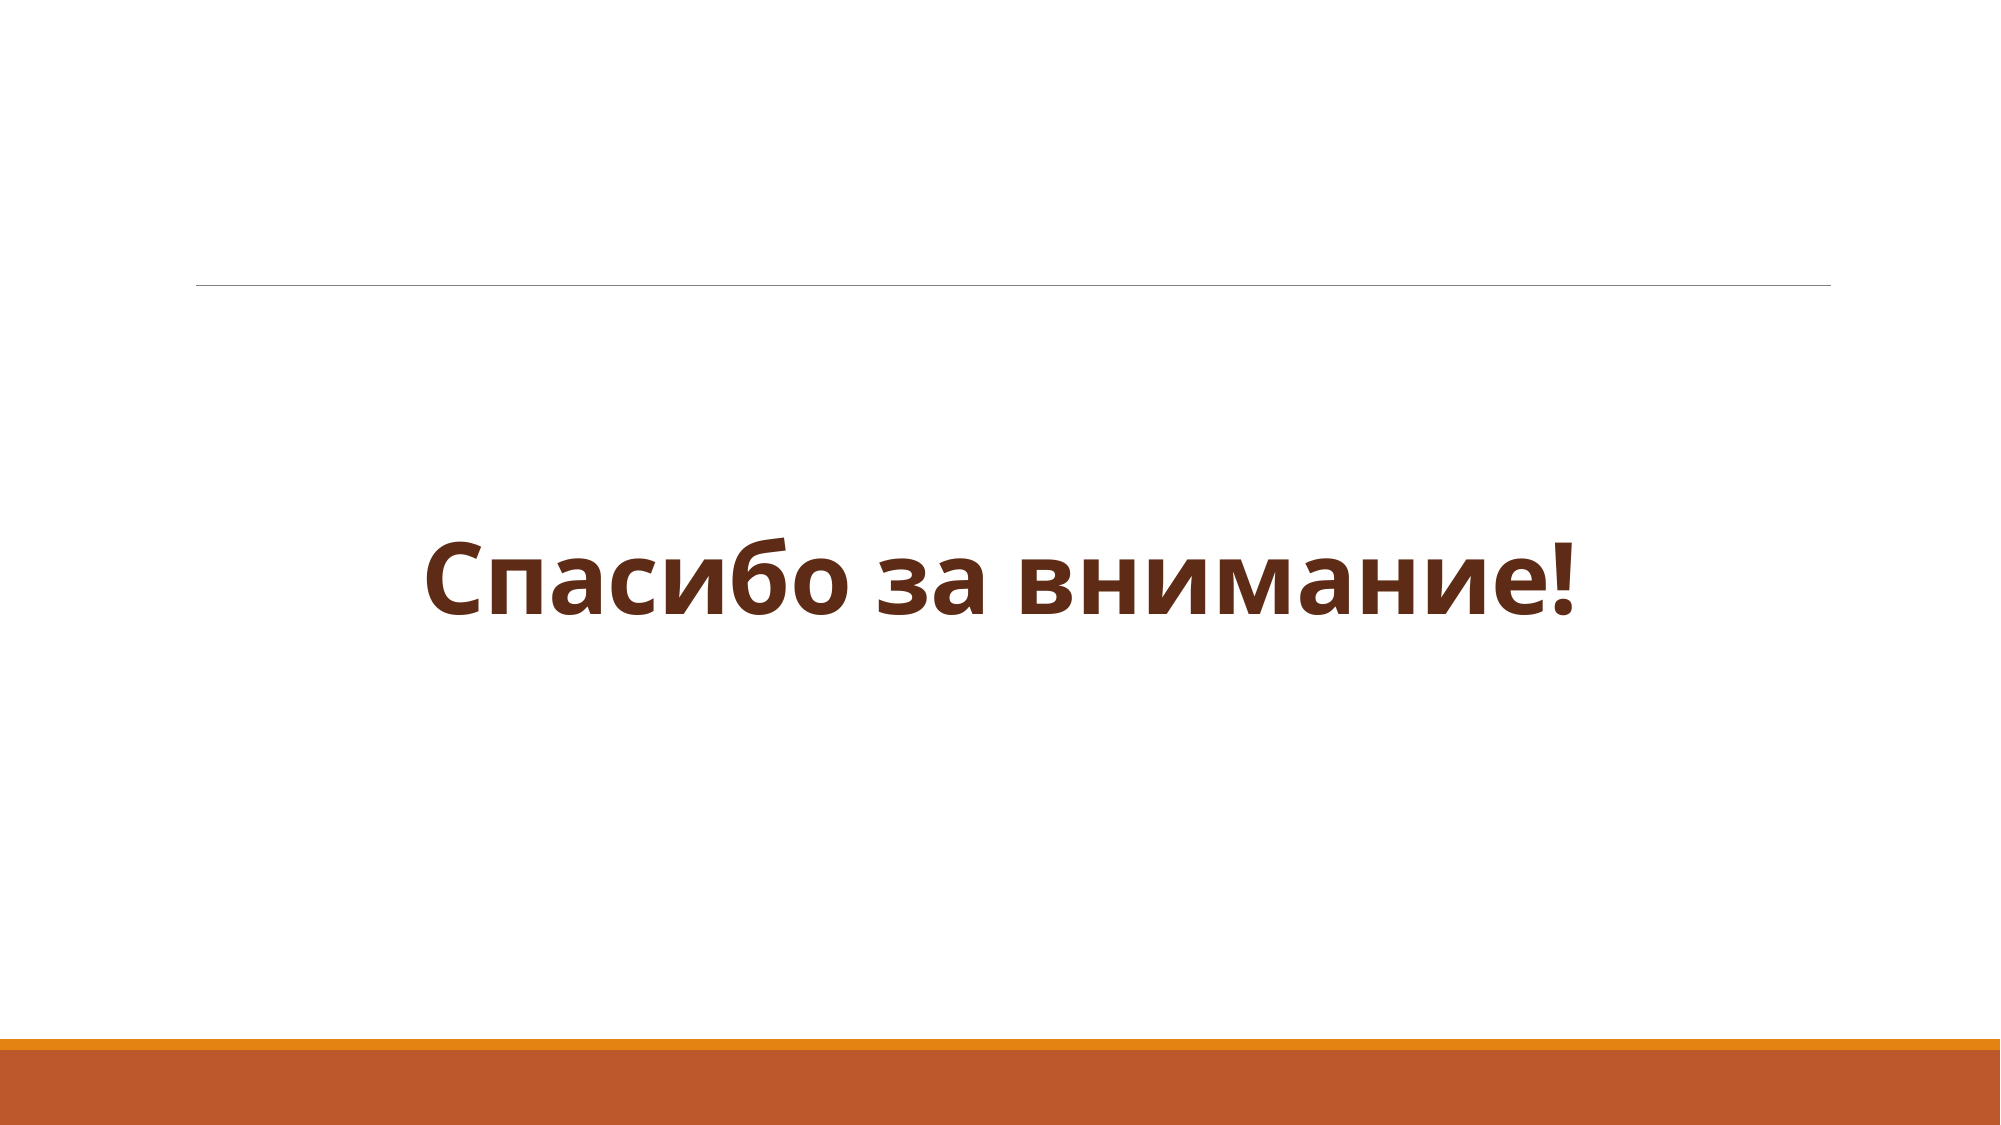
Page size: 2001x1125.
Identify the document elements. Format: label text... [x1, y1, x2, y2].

title Спасибо за внимание! [150, 482, 1850, 643]
